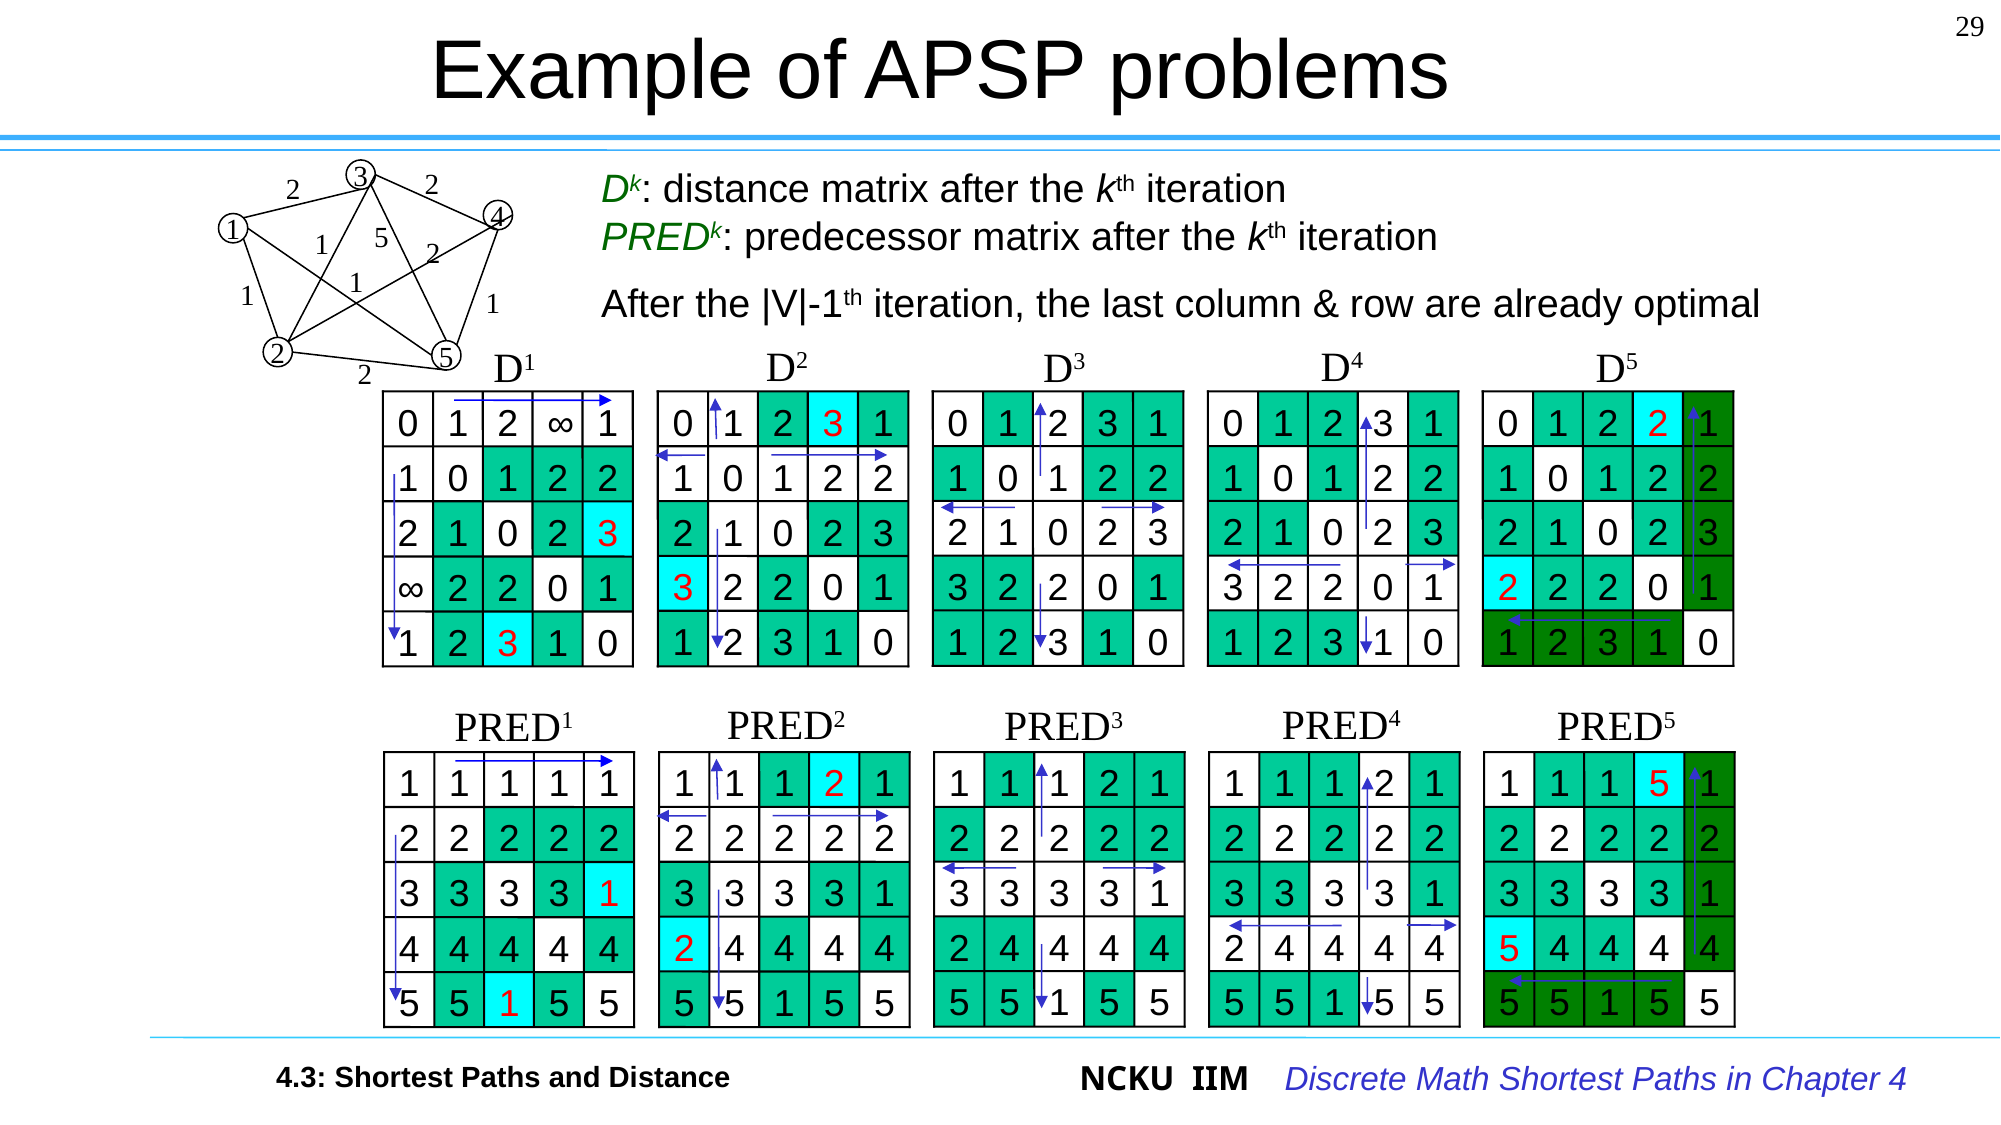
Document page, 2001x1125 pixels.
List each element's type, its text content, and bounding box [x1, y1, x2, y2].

slide_number 29 [1834, 0, 2000, 75]
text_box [382, 391, 1734, 667]
title Example of APSP problems [48, 0, 1834, 130]
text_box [383, 690, 1735, 1028]
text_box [218, 158, 516, 399]
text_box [477, 331, 1655, 400]
text_box 4.3: Shortest Paths and Distance [261, 1051, 746, 1101]
text_box Dk: distance matrix after the kth iteration PREDk: predecessor matrix after the kth iteration After the |V|-1th iteration, the last column & row are already optimal [586, 155, 1777, 334]
